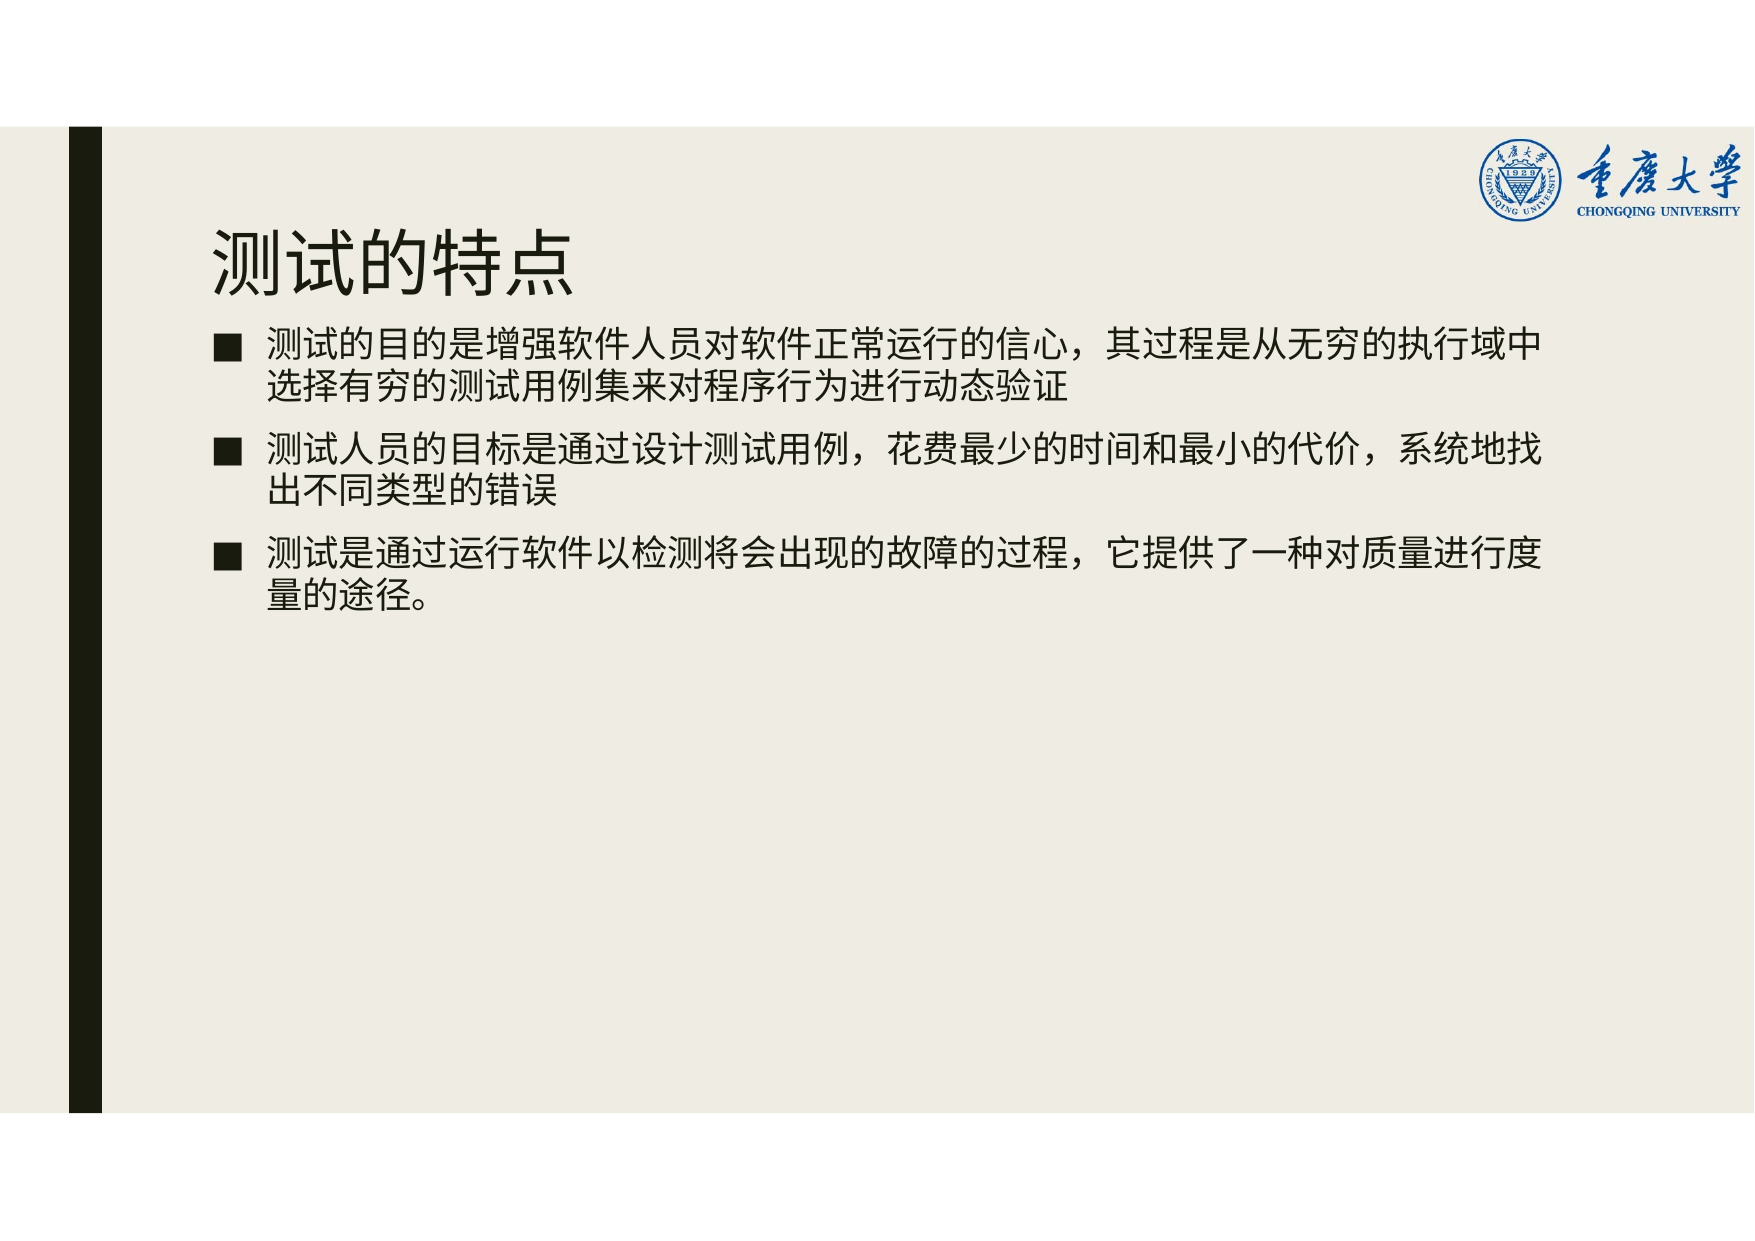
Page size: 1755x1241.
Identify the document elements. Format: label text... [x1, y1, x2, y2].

picture [1478, 137, 1741, 222]
title 测试的特点 [208, 215, 579, 299]
list 测试的目的是增强软件人员对软件正常运行的信心，其过程是从无穷的执行域中 选择有穷的测试用例集来对程序行为进行动态验证 测试人员的目标是通过设计测试用例，花费最少的时间和最小的代价，系统地找 出不同类型的错误 测试是通过运行软件以检测将会出现的故障的过程，它提供了一种对质量进行度 量的途径。 [208, 299, 1547, 1029]
